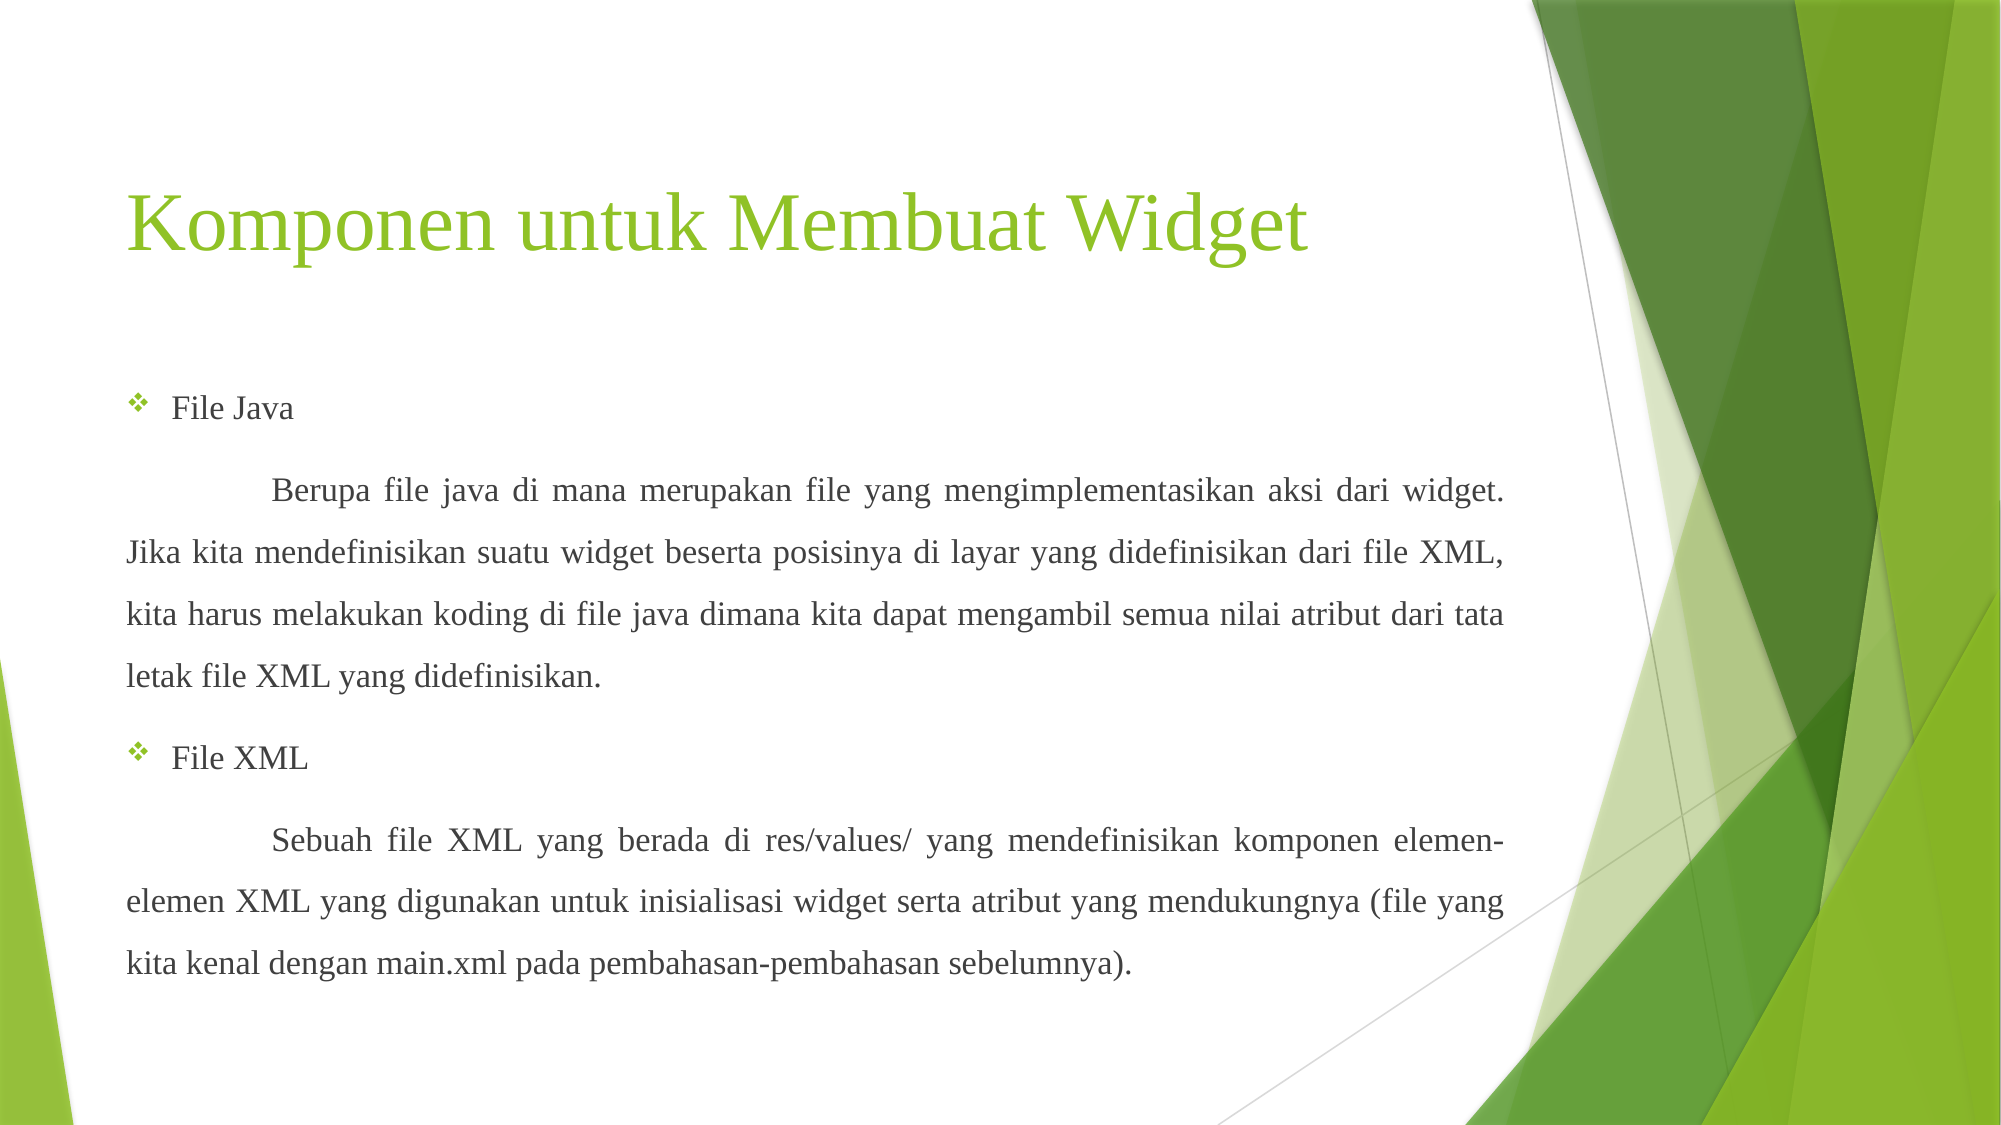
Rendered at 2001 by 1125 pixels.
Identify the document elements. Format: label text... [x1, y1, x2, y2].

list File Java Berupa file java di mana merupakan file yang mengimplementasikan aksi dari widget. Jika kita mendefinisikan suatu widget beserta posisinya di layar yang didefinisikan dari file XML, kita harus melakukan koding di file java dimana kita dapat mengambil semua nilai atribut dari tata letak file XML yang didefinisikan. File XML Sebuah file XML yang berada di res/values/ yang mendefinisikan komponen elemen-elemen XML yang digunakan untuk inisialisasi widget serta atribut yang mendukungnya (file yang kita kenal dengan main.xml pada pembahasan-pembahasan sebelumnya). [111, 357, 1522, 992]
title Komponen untuk Membuat Widget [111, 99, 1522, 334]
